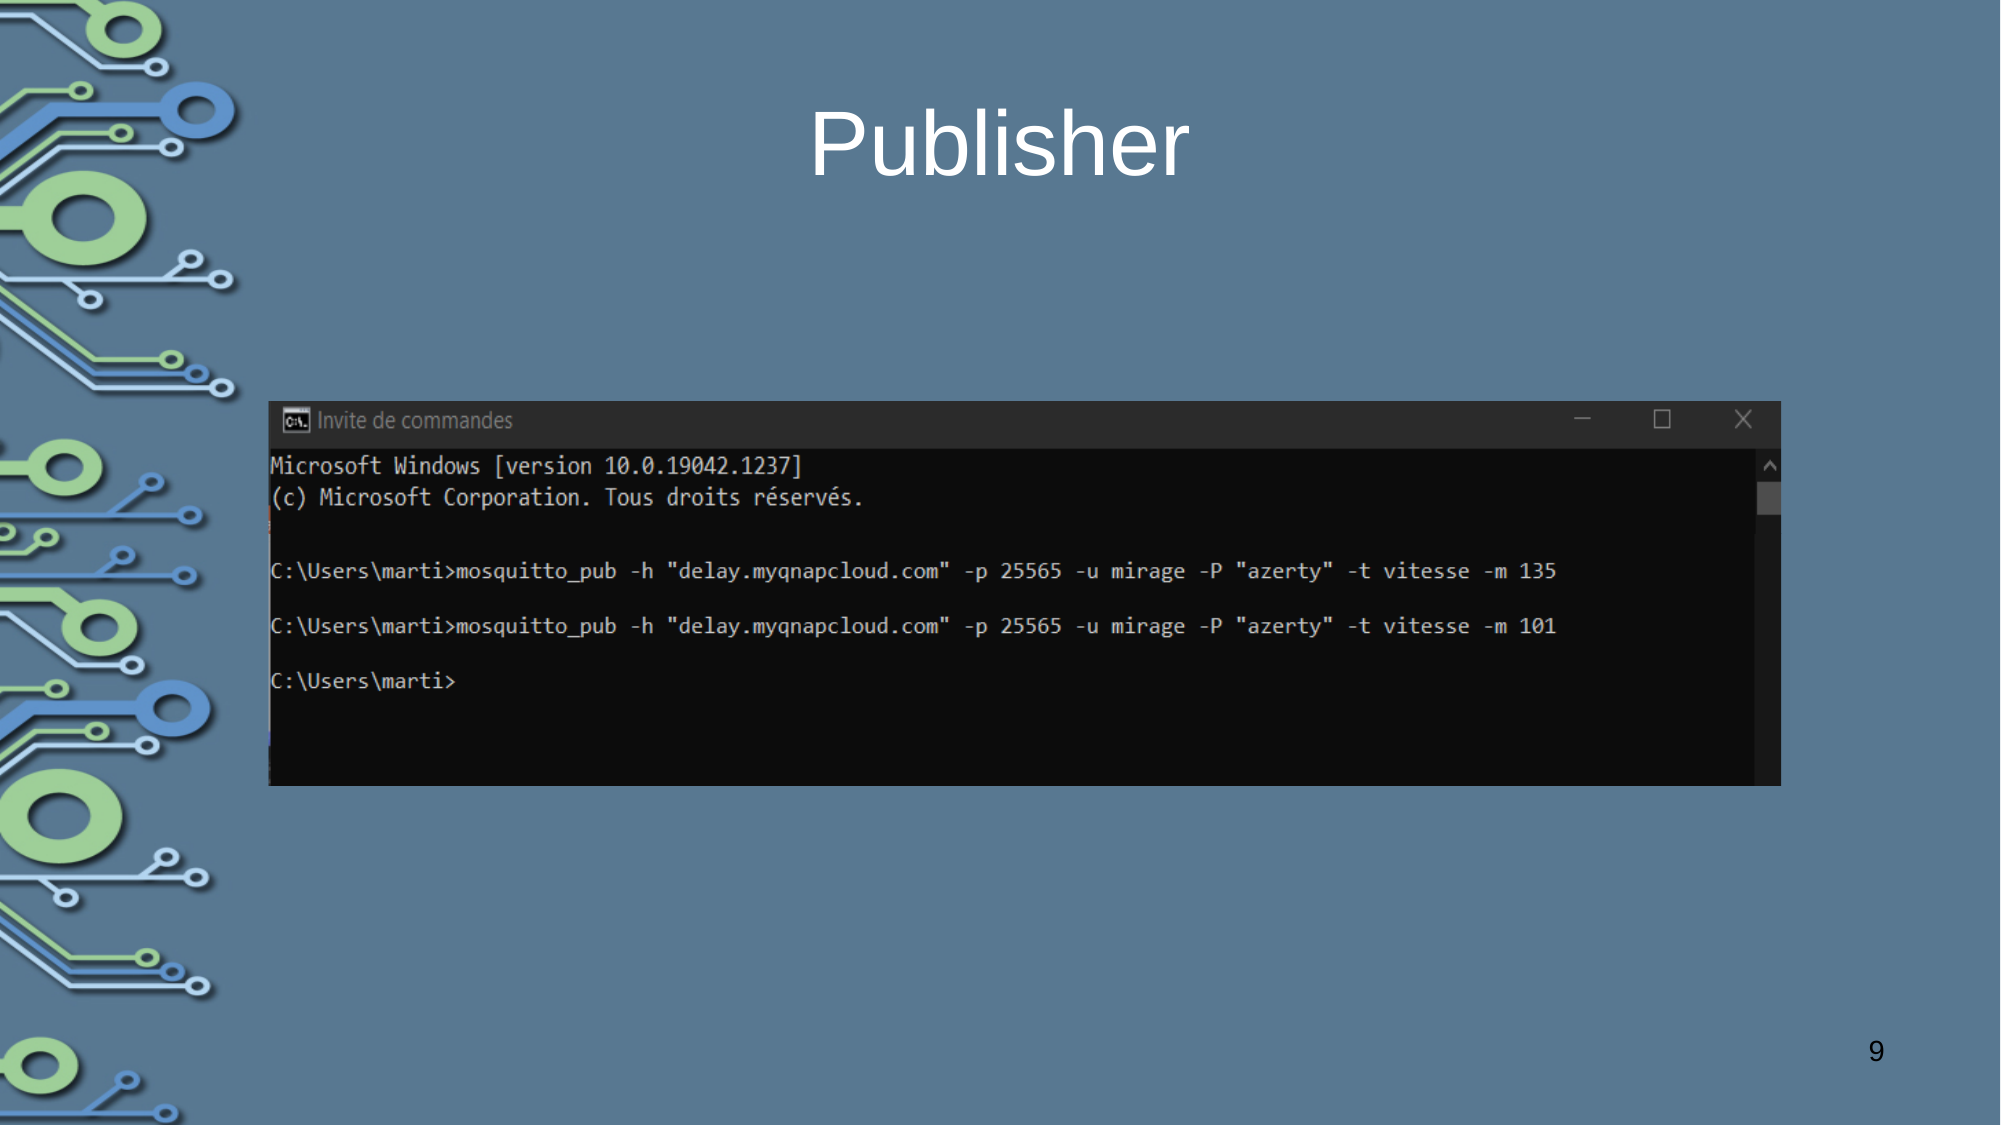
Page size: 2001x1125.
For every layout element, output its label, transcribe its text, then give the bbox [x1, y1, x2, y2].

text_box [268, 401, 1782, 786]
picture [0, 0, 2001, 1125]
slide_number 9 [1433, 1024, 1900, 1103]
title Publisher [99, 45, 1900, 233]
